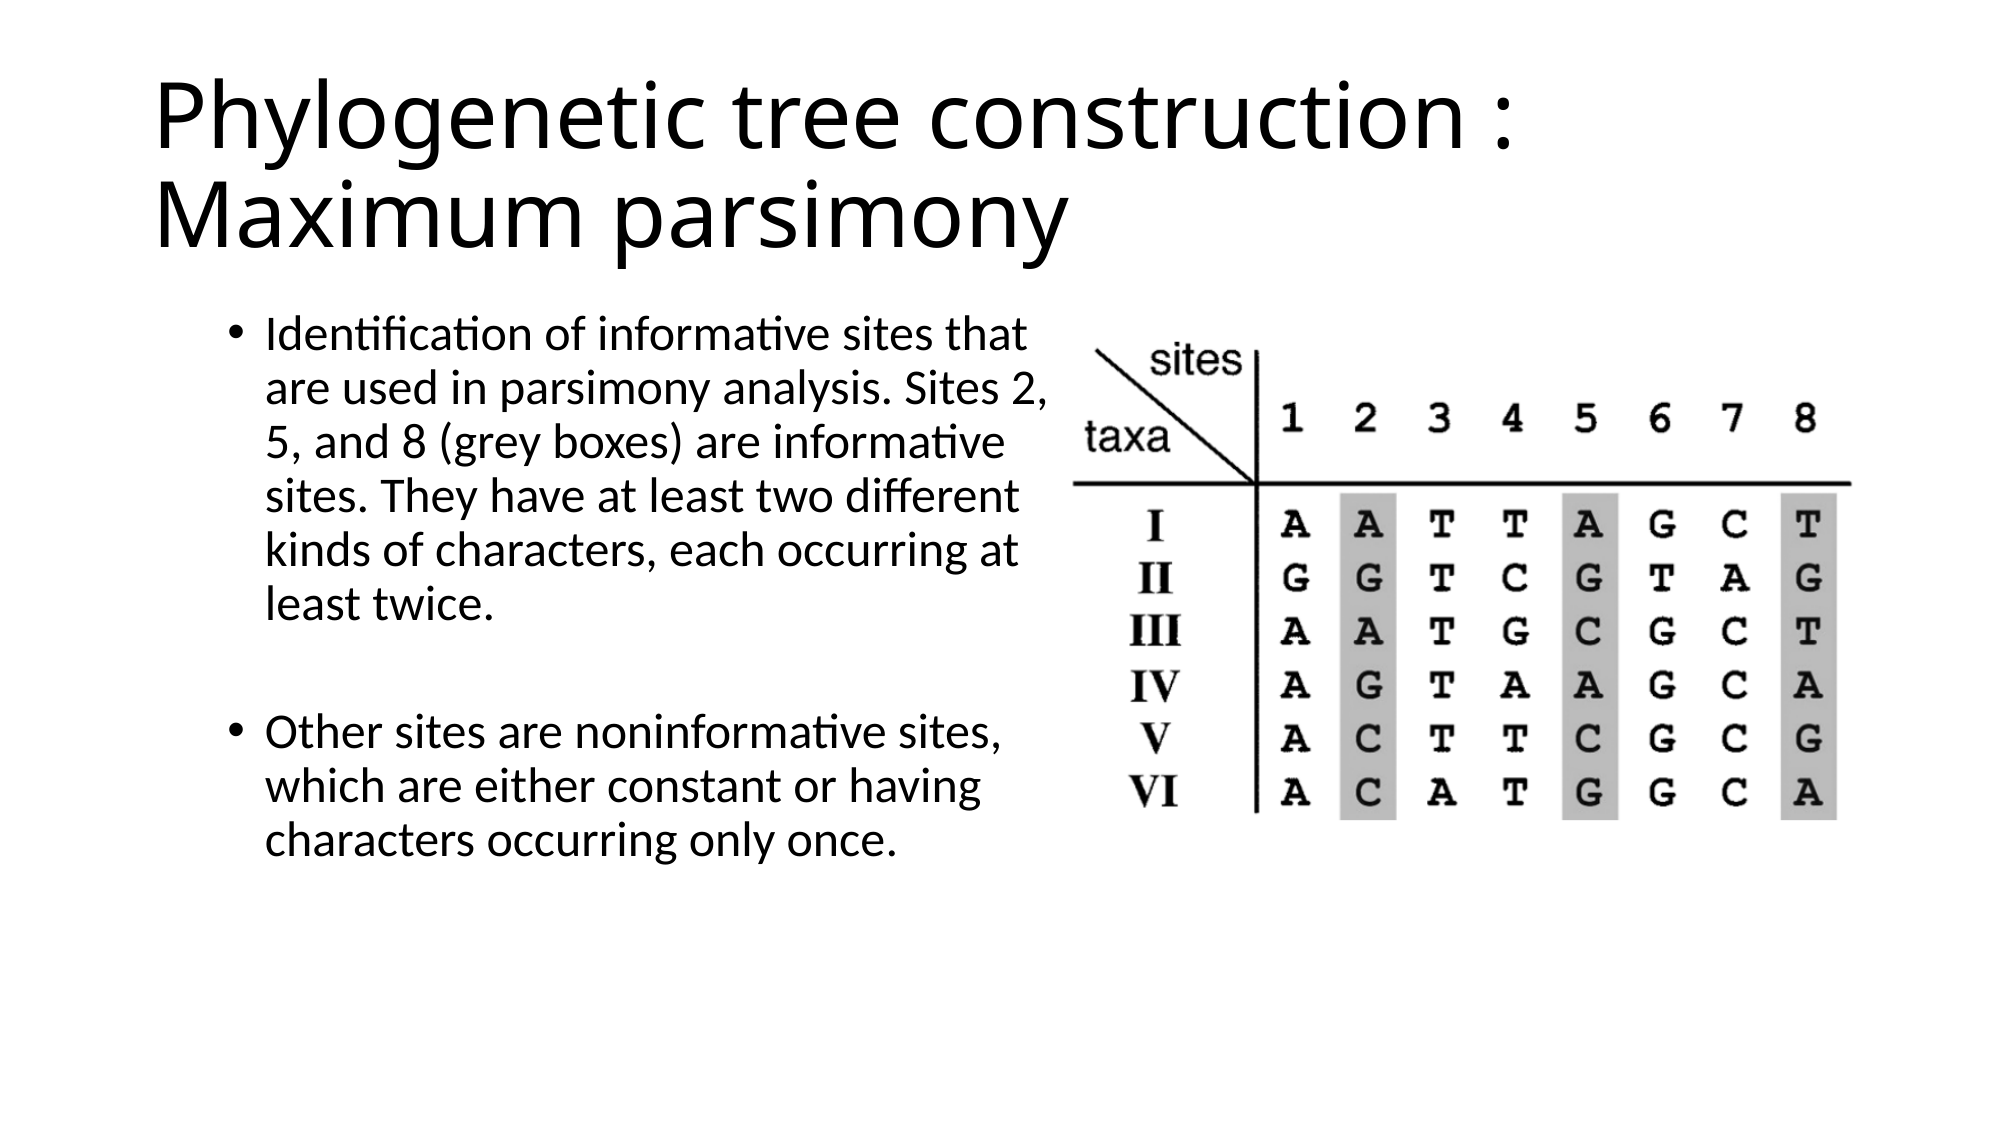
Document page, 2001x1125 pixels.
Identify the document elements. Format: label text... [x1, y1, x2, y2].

list Identification of informative sites that are used in parsimony analysis. Sites 2, 5, and 8 (grey boxes) are informative sites. They have at least two different kinds of characters, each occurring at least twice. Other sites are noninformative sites, which are either constant or having characters occurring only once. [137, 299, 1107, 1014]
title Phylogenetic tree construction : Maximum parsimony [137, 59, 1863, 278]
picture [1052, 299, 1898, 868]
